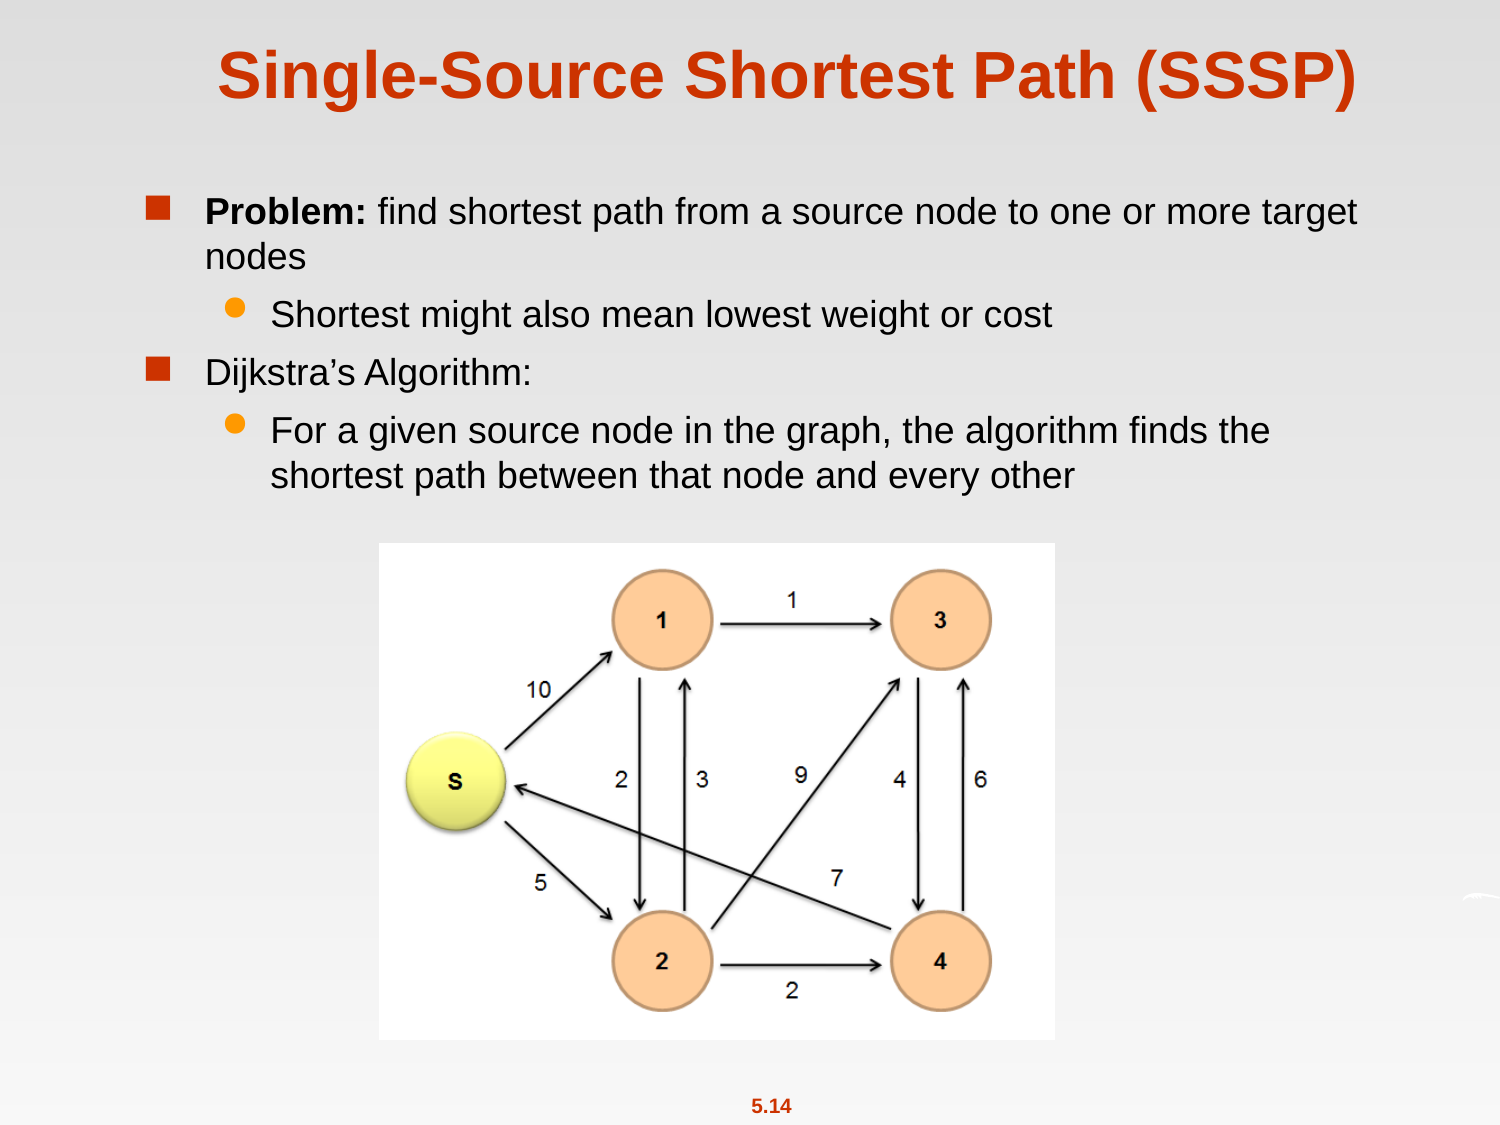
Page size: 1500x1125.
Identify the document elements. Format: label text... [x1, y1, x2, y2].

picture [379, 542, 1055, 1041]
title Single-Source Shortest Path (SSSP) [126, 19, 1451, 120]
list Problem: find shortest path from a source node to one or more target nodes Shortest might also mean lowest weight or cost Dijkstra’s Algorithm: For a given source node in the graph, the algorithm finds the shortest path between that node and every other [133, 179, 1391, 984]
